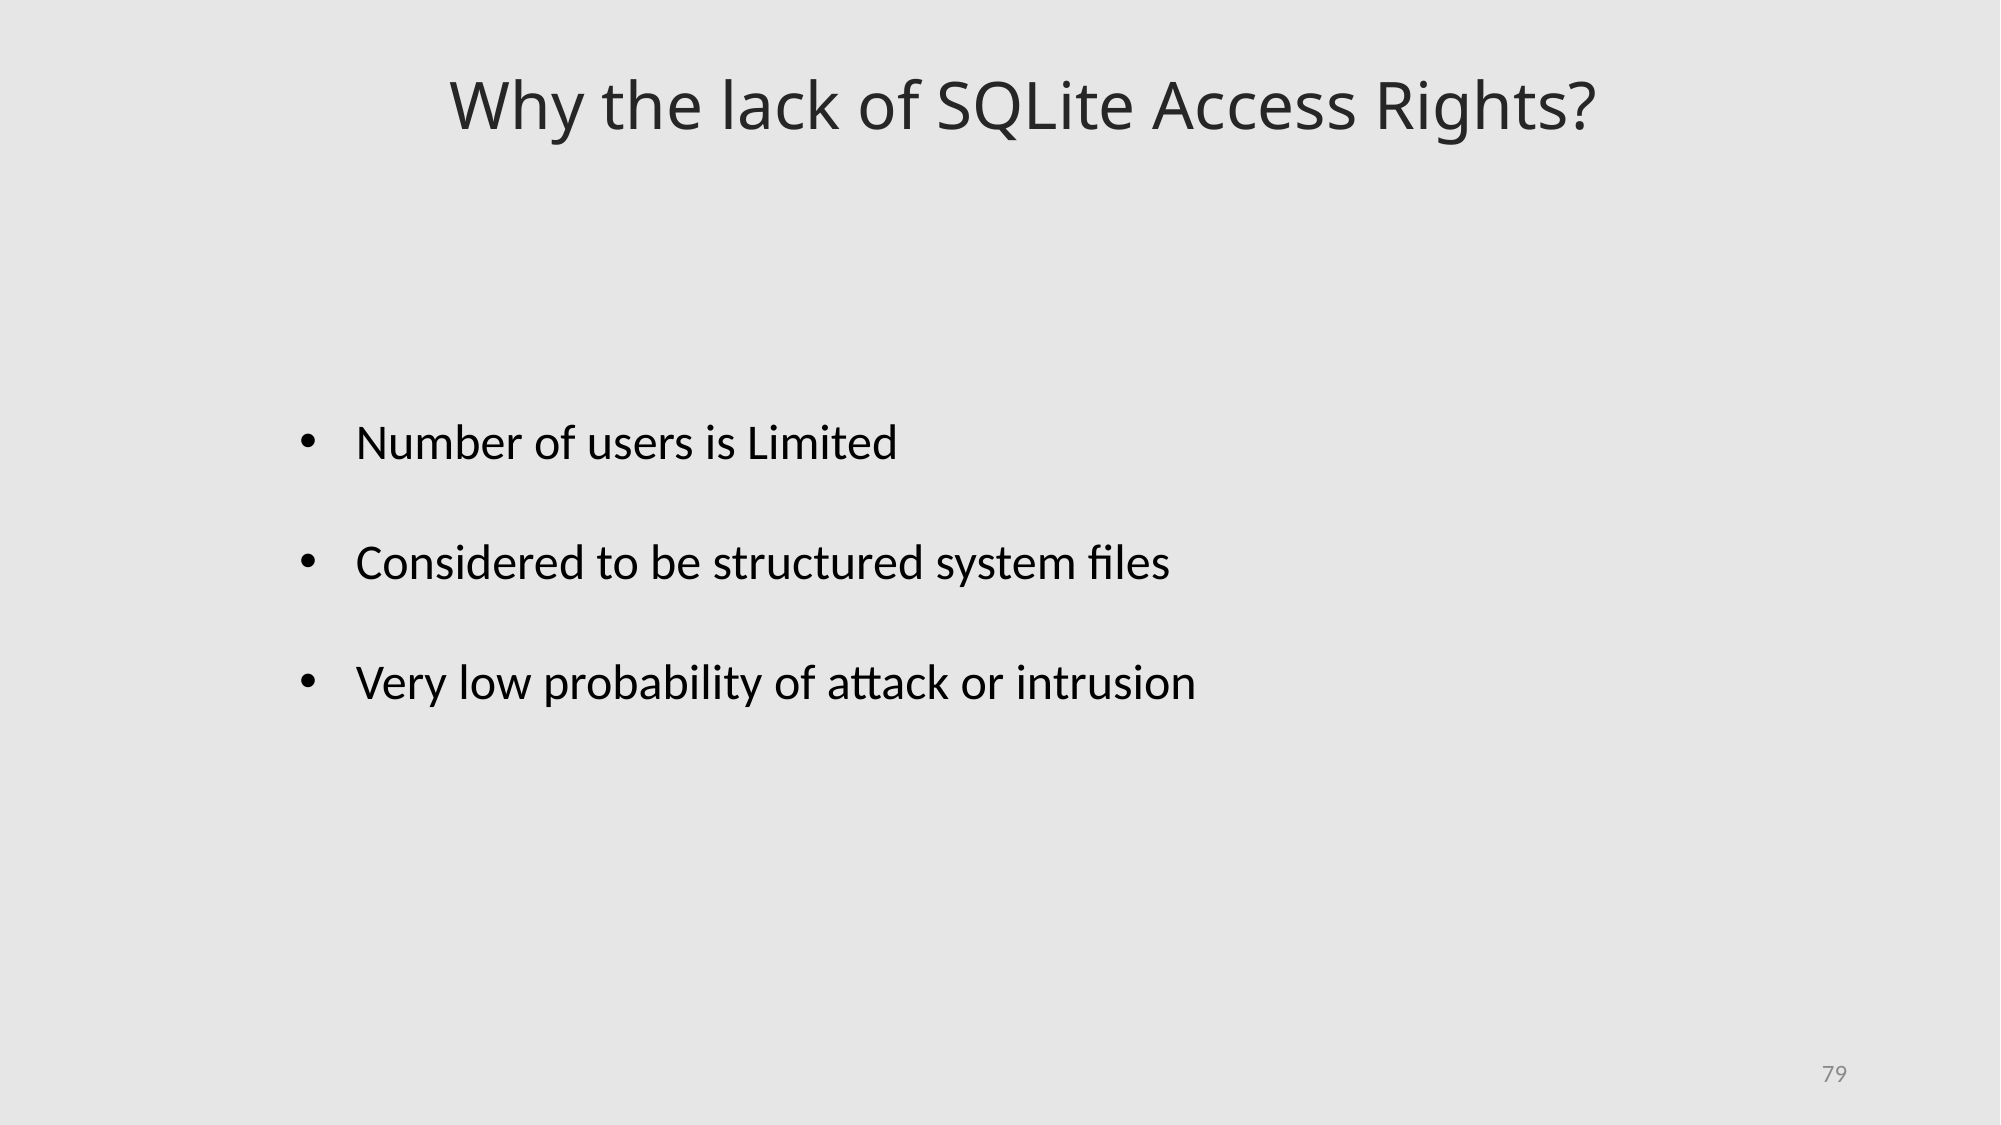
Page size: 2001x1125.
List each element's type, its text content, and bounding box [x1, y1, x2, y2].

slide_number 79 [1412, 1042, 1863, 1103]
text_box Why the lack of SQLite Access Rights? [332, 65, 1717, 199]
text_box Number of users is Limited Considered to be structured system files Very low probability of attack or intrusion [209, 342, 1840, 778]
